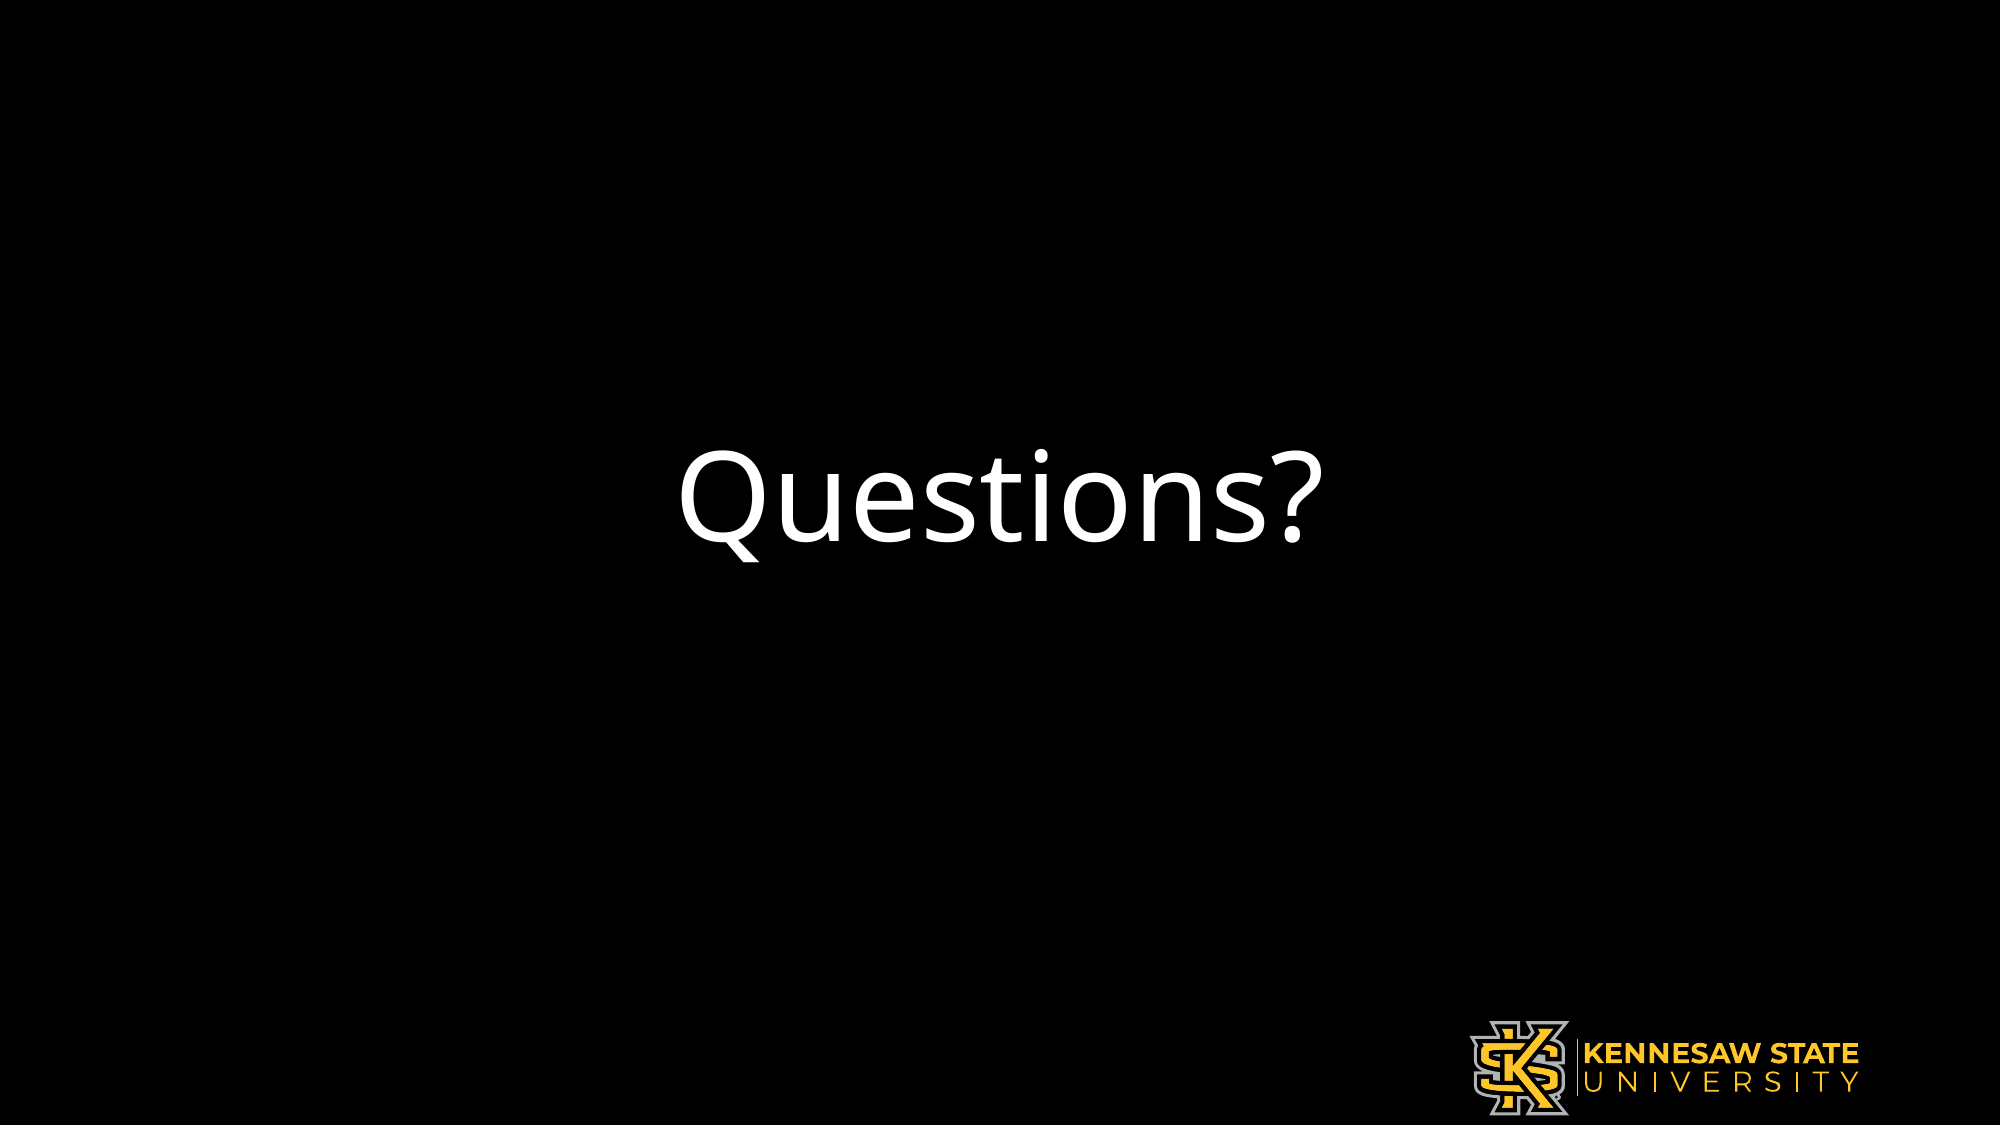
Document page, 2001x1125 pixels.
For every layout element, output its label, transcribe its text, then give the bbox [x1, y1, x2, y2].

title Questions? [249, 184, 1750, 576]
